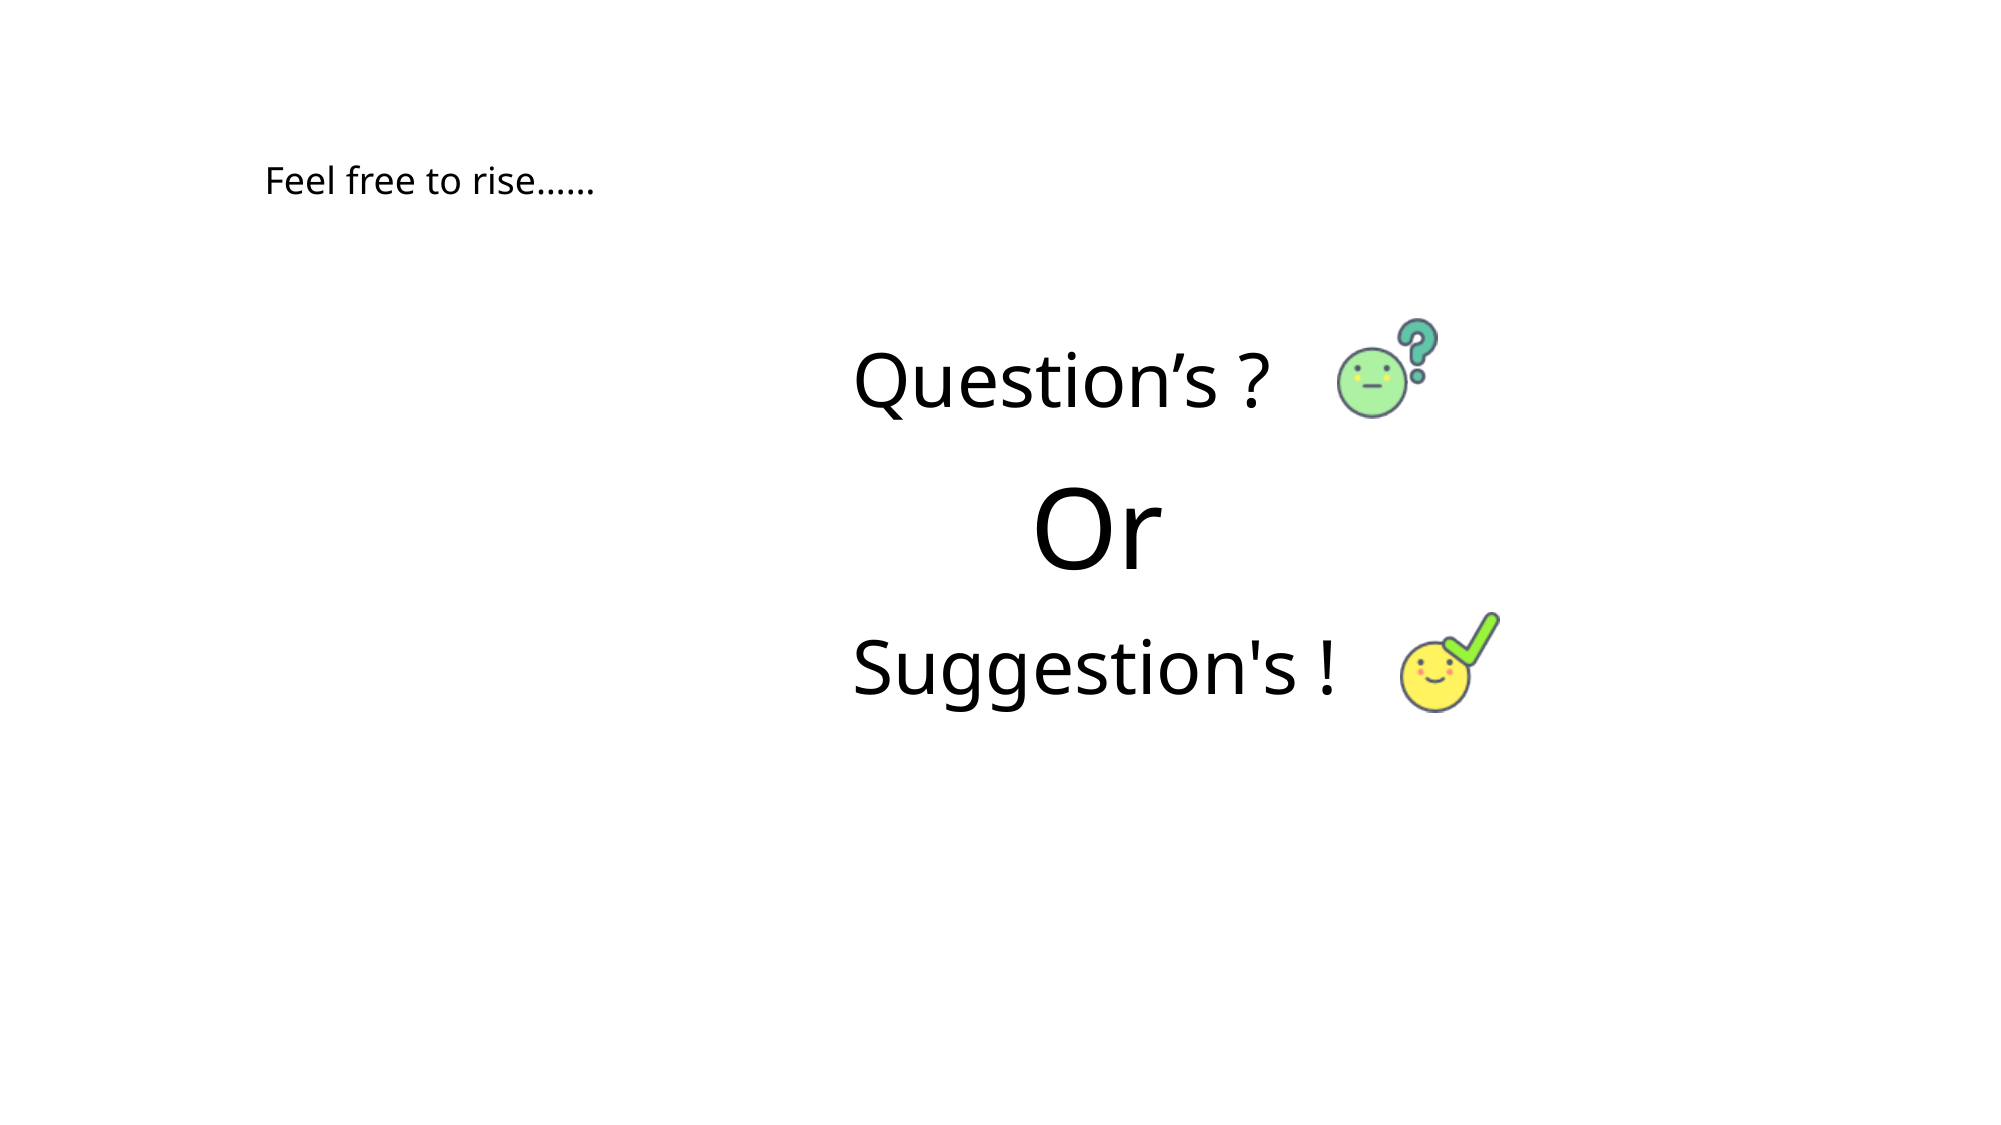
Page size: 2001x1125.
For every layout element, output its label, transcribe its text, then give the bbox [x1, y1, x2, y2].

text_box Suggestion's ! [837, 612, 1438, 718]
text_box Feel free to rise…… [249, 149, 863, 210]
text_box Or [1015, 449, 1180, 600]
text_box Question’s ? [837, 324, 1388, 430]
picture [1399, 612, 1500, 713]
picture [1337, 318, 1438, 419]
